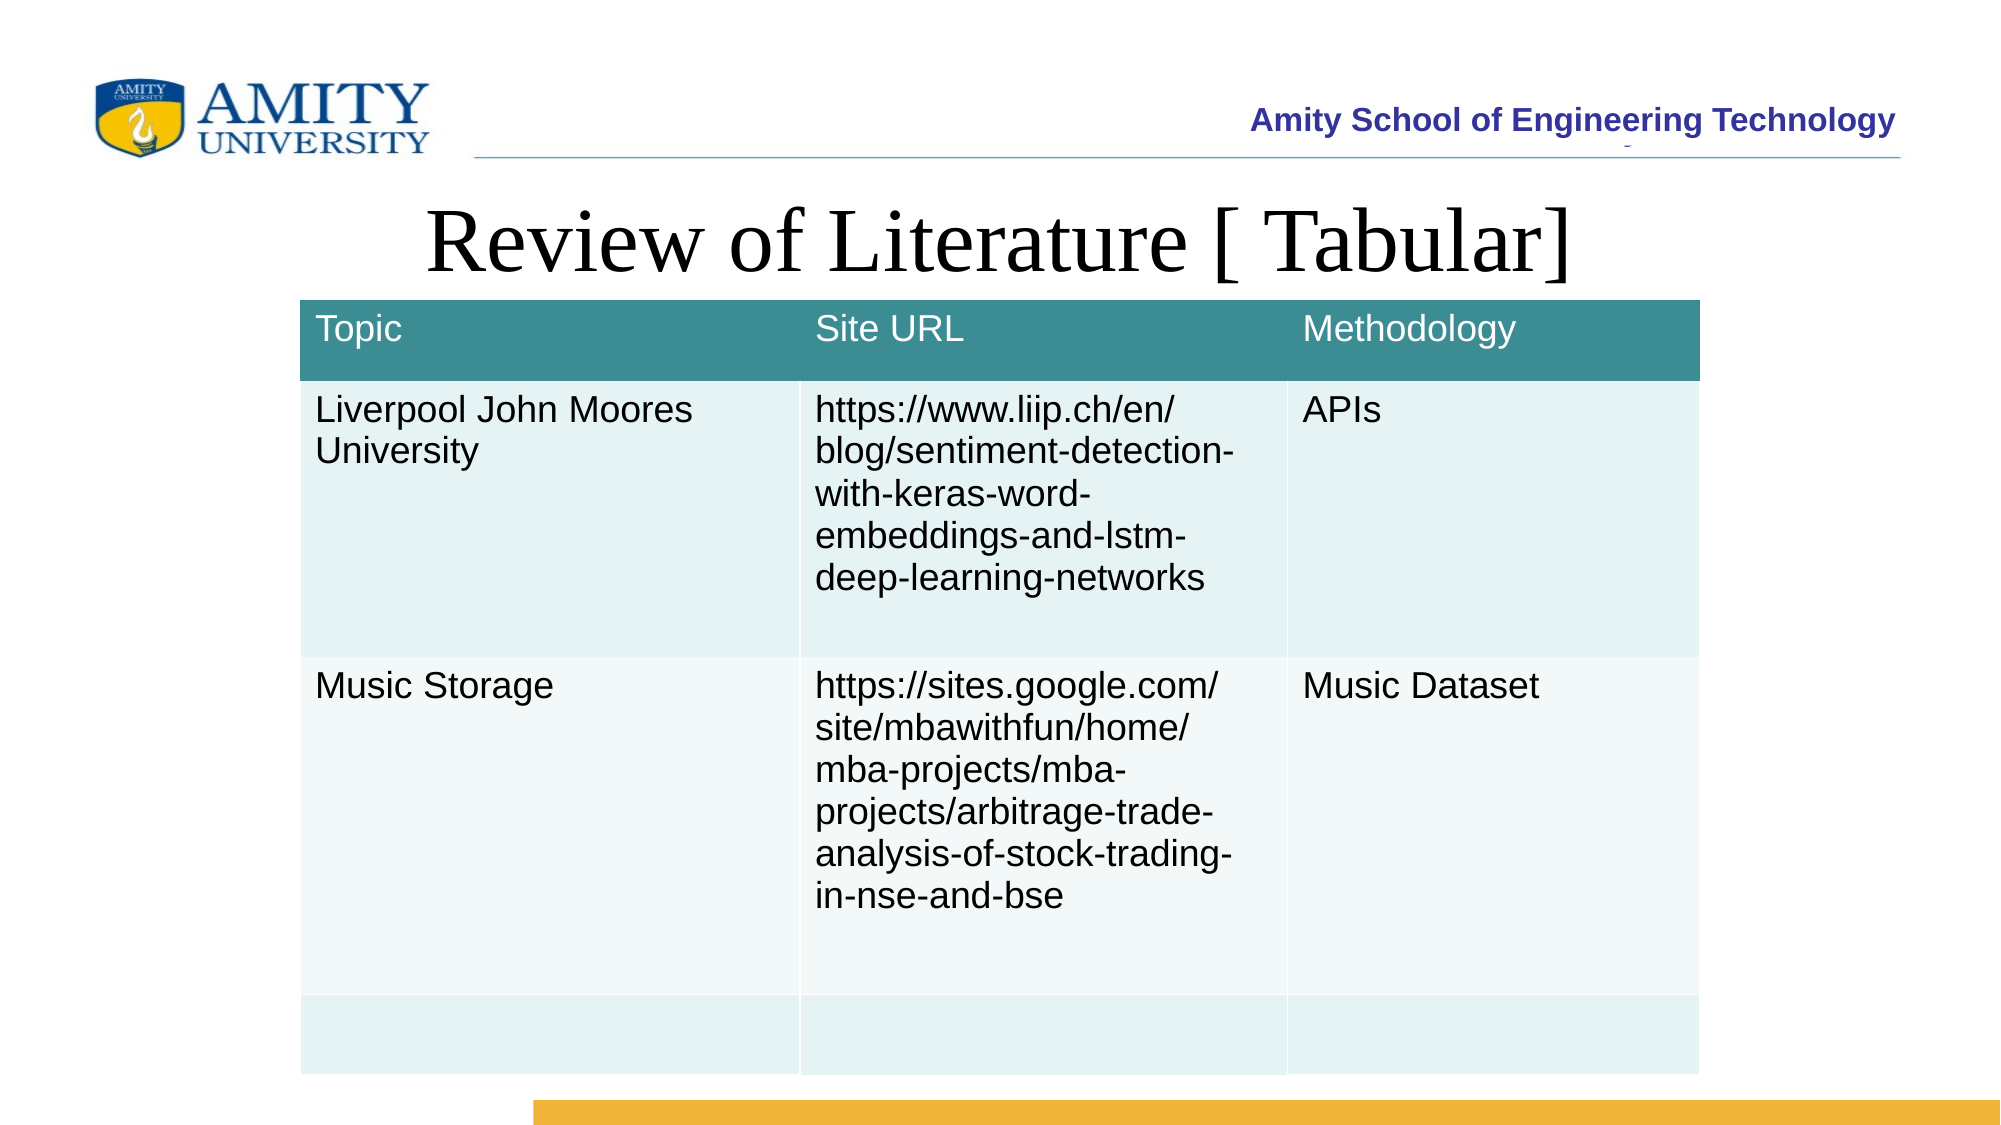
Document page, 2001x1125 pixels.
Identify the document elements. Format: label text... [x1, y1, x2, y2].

table_cell Music Dataset [1288, 657, 1699, 994]
table_header Topic [300, 300, 800, 381]
table_header Site URL [800, 300, 1287, 381]
title Review of Literature [ Tabular] Form [324, 172, 1675, 286]
table_cell [301, 995, 799, 1074]
table_cell APIs [1288, 381, 1699, 657]
text_box Amity School of Engineering Technology [1235, 91, 1923, 146]
table_cell [1288, 995, 1699, 1074]
table_cell https://sites.google.com/site/mbawithfun/home/mba-projects/mba-projects/arbitrage-trade-analysis-of-stock-trading-in-nse-and-bse [801, 657, 1287, 994]
table_cell Liverpool John Moores University [301, 381, 799, 657]
picture [0, 0, 2000, 188]
table_cell Music Storage [301, 657, 799, 994]
table_header Methodology [1287, 300, 1700, 381]
table_cell https://www.liip.ch/en/blog/sentiment-detection-with-keras-word-embeddings-and-lstm-deep-learning-networks [801, 381, 1287, 657]
table_cell [801, 995, 1287, 1075]
